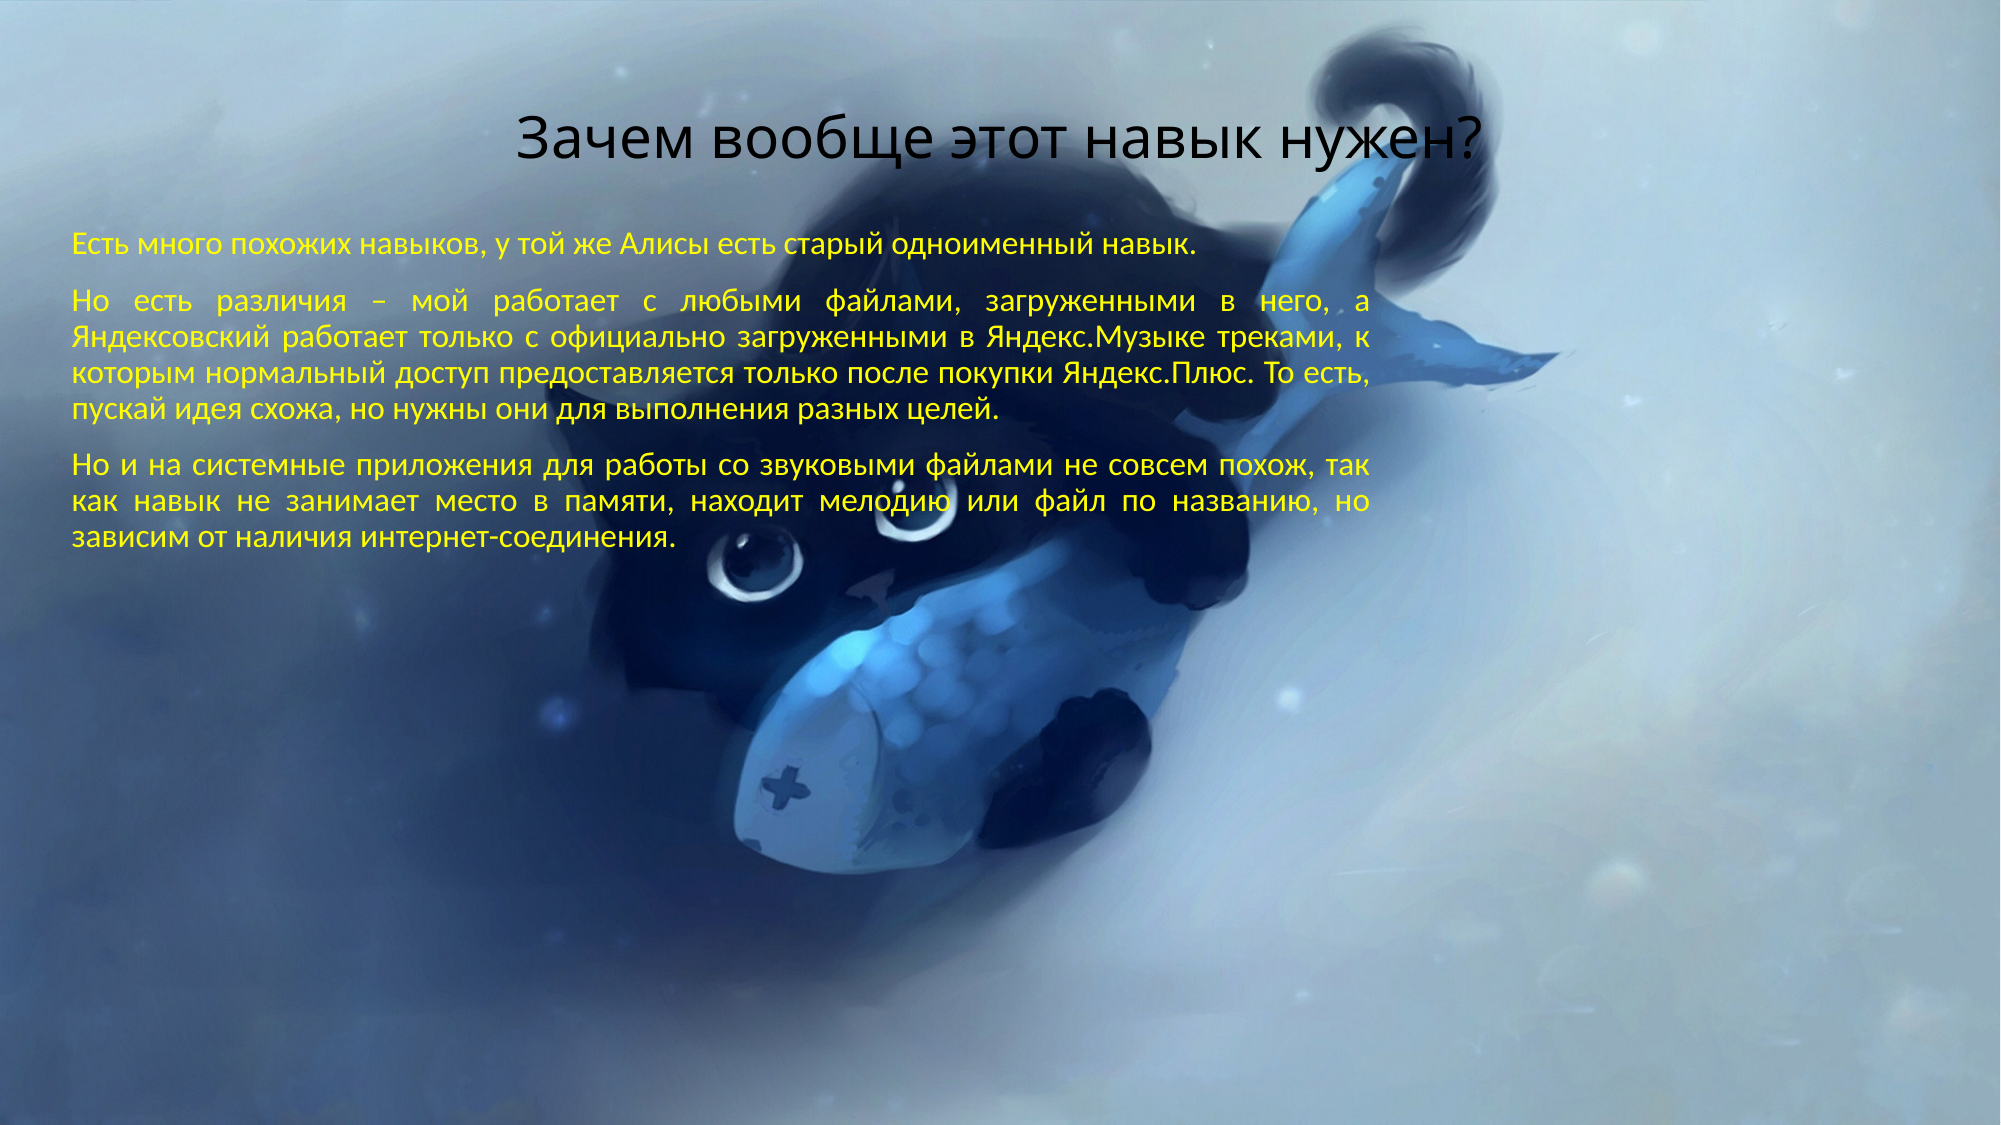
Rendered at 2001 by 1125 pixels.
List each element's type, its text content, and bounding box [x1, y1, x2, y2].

title Зачем вообще этот навык нужен? [137, 59, 1863, 219]
picture [0, 0, 2001, 1125]
list Есть много похожих навыков, у той же Алисы есть старый одноименный навык. Но есть различия – мой работает с любыми файлами, загруженными в него, а Яндексовский работает только с официально загруженными в Яндекс.Музыке треками, к которым нормальный доступ предоставляется только после покупки Яндекс.Плюс. То есть, пускай идея схожа, но нужны они для выполнения разных целей. Но и на системные приложения для работы со звуковыми файлами не совсем похож, так как навык не занимает место в памяти, находит мелодию или файл по названию, но зависим от наличия интернет-соединения. [56, 218, 1387, 1006]
